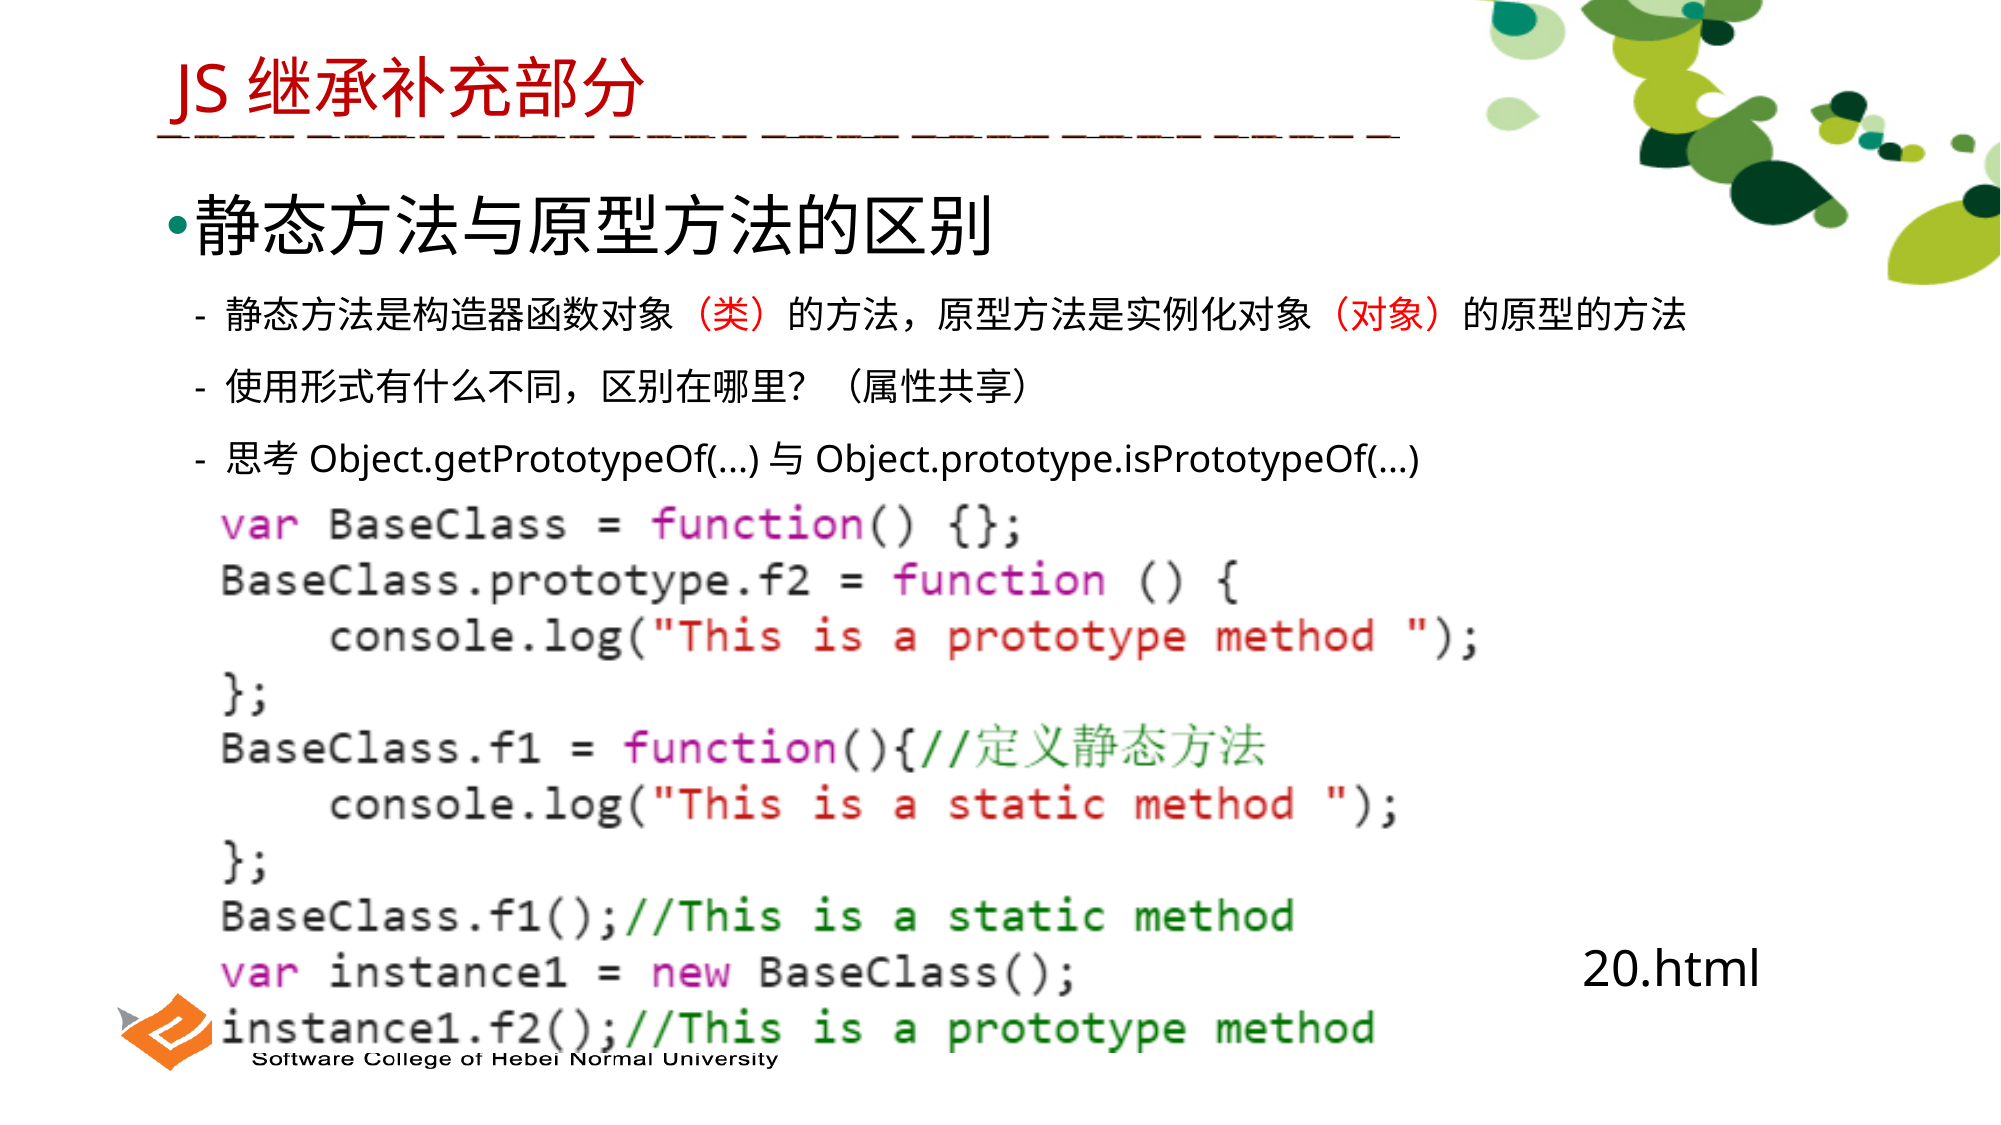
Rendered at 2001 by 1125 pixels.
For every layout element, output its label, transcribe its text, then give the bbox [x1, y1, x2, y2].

picture [0, 0, 2001, 1125]
list JS继承补充部分 [161, 38, 1505, 120]
list 静态方法与原型方法的区别 - 静态方法是构造器函数对象（类）的方法，原型方法是实例化对象（对象）的原型的方法 - 使用形式有什么不同，区别在哪里？（属性共享） - 思考Object.getPrototypeOf(...)与Object.prototype.isPrototypeOf(...) [152, 128, 1756, 936]
text_box 20.html [1567, 928, 1777, 1004]
